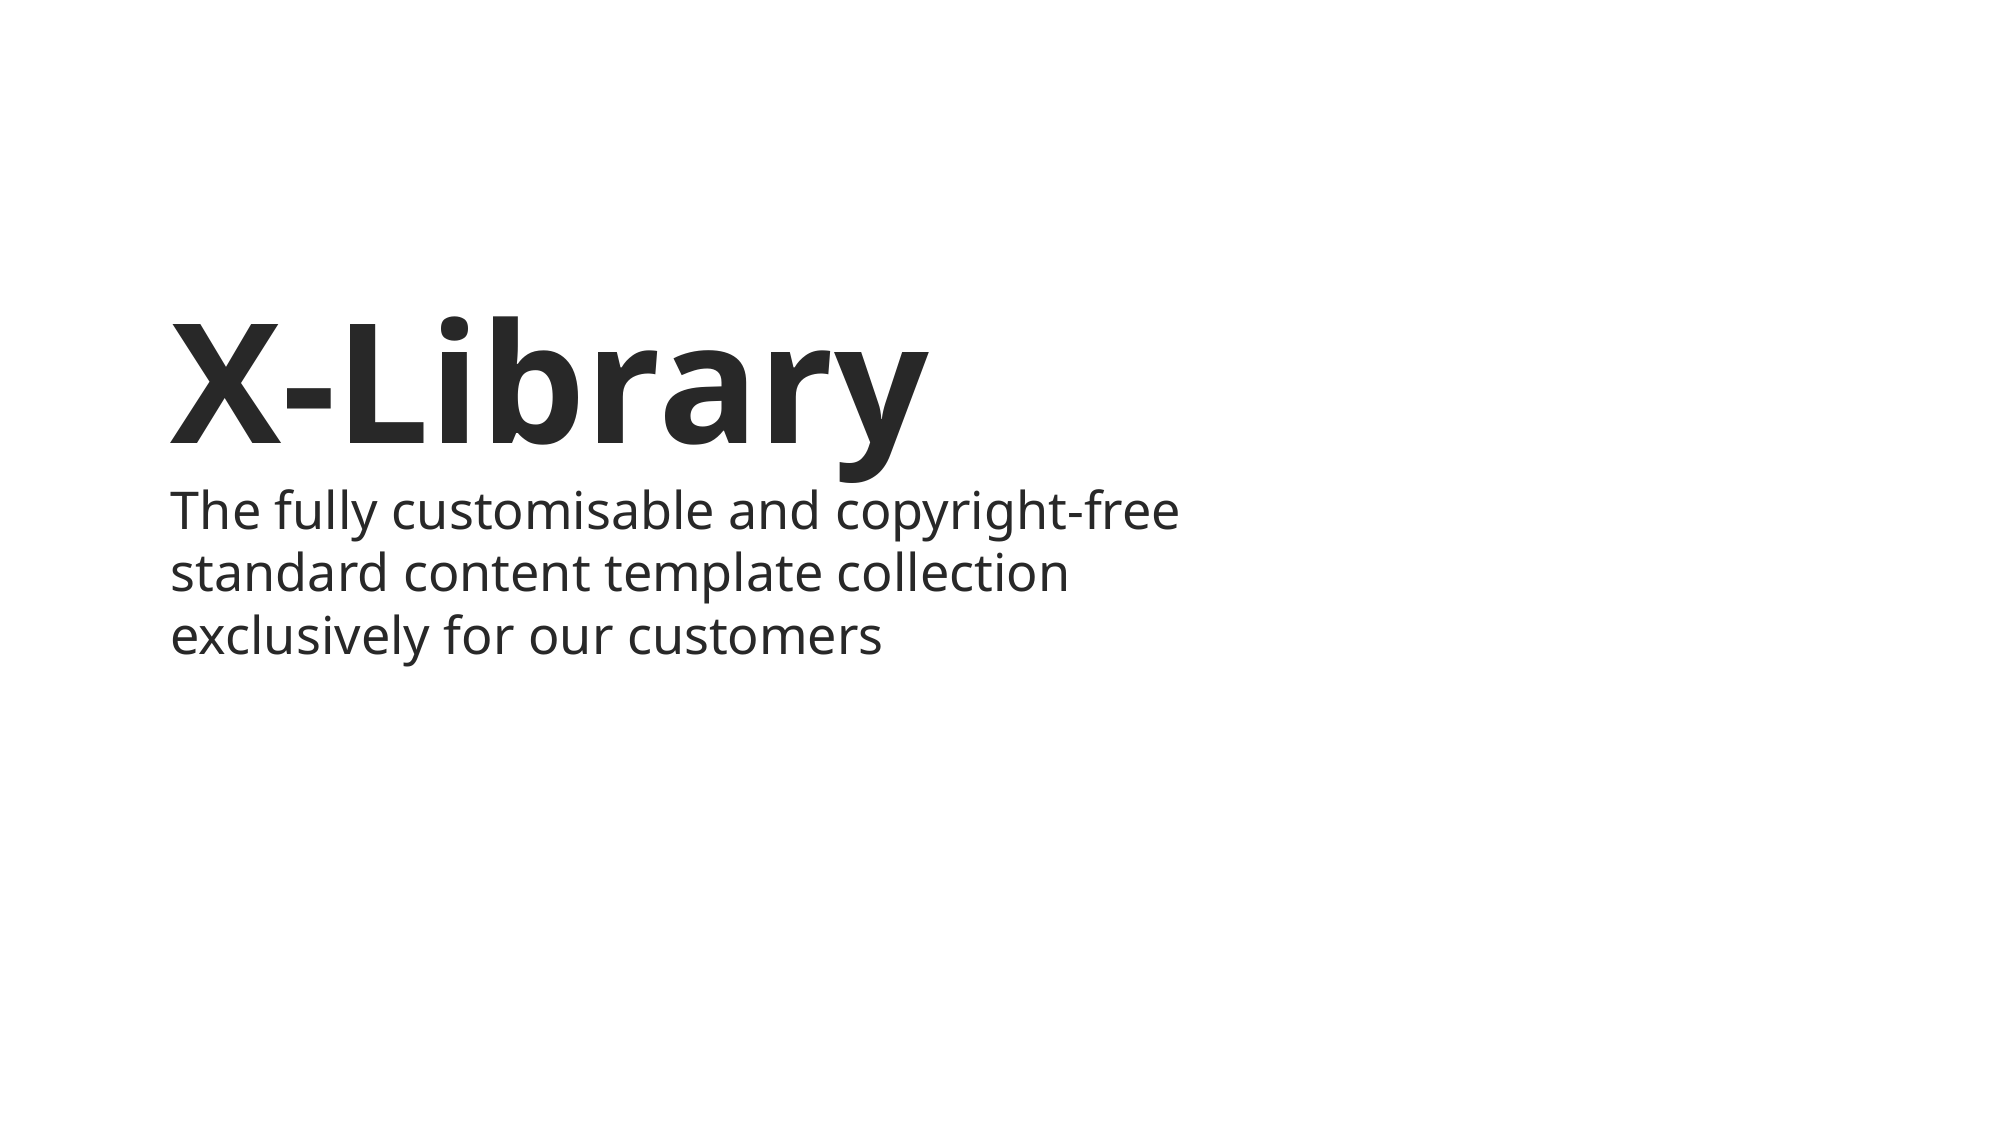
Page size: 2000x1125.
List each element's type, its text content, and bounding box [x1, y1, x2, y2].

title X-Library The fully customisable and copyright-free standard content template collection exclusively for our customers [170, 277, 1327, 752]
